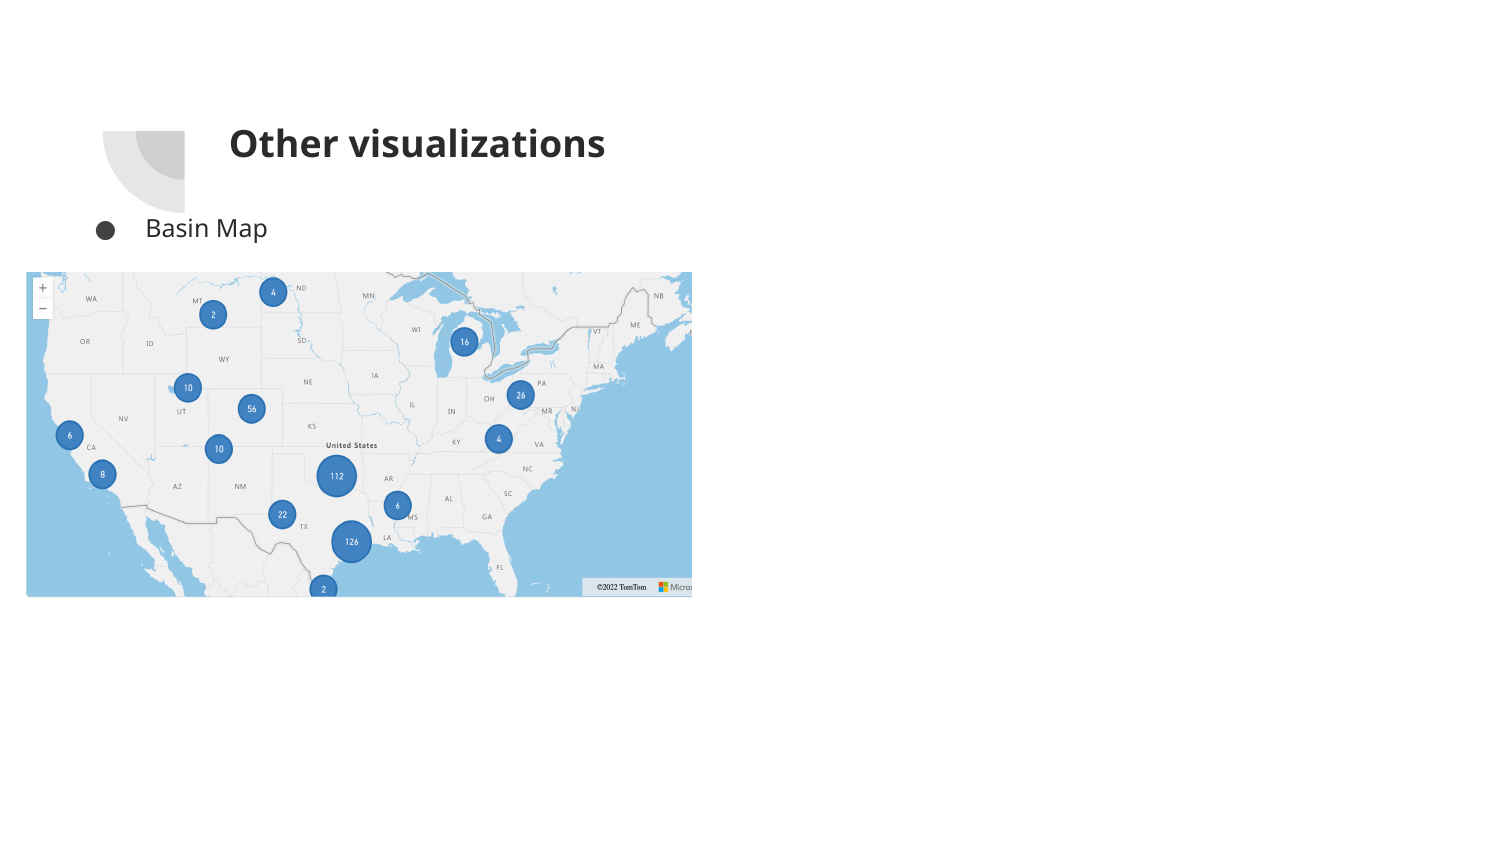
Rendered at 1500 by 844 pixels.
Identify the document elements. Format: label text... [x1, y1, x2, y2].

title Other visualizations [213, 98, 1368, 263]
list Basin Map [55, 193, 1209, 310]
picture [26, 272, 693, 599]
